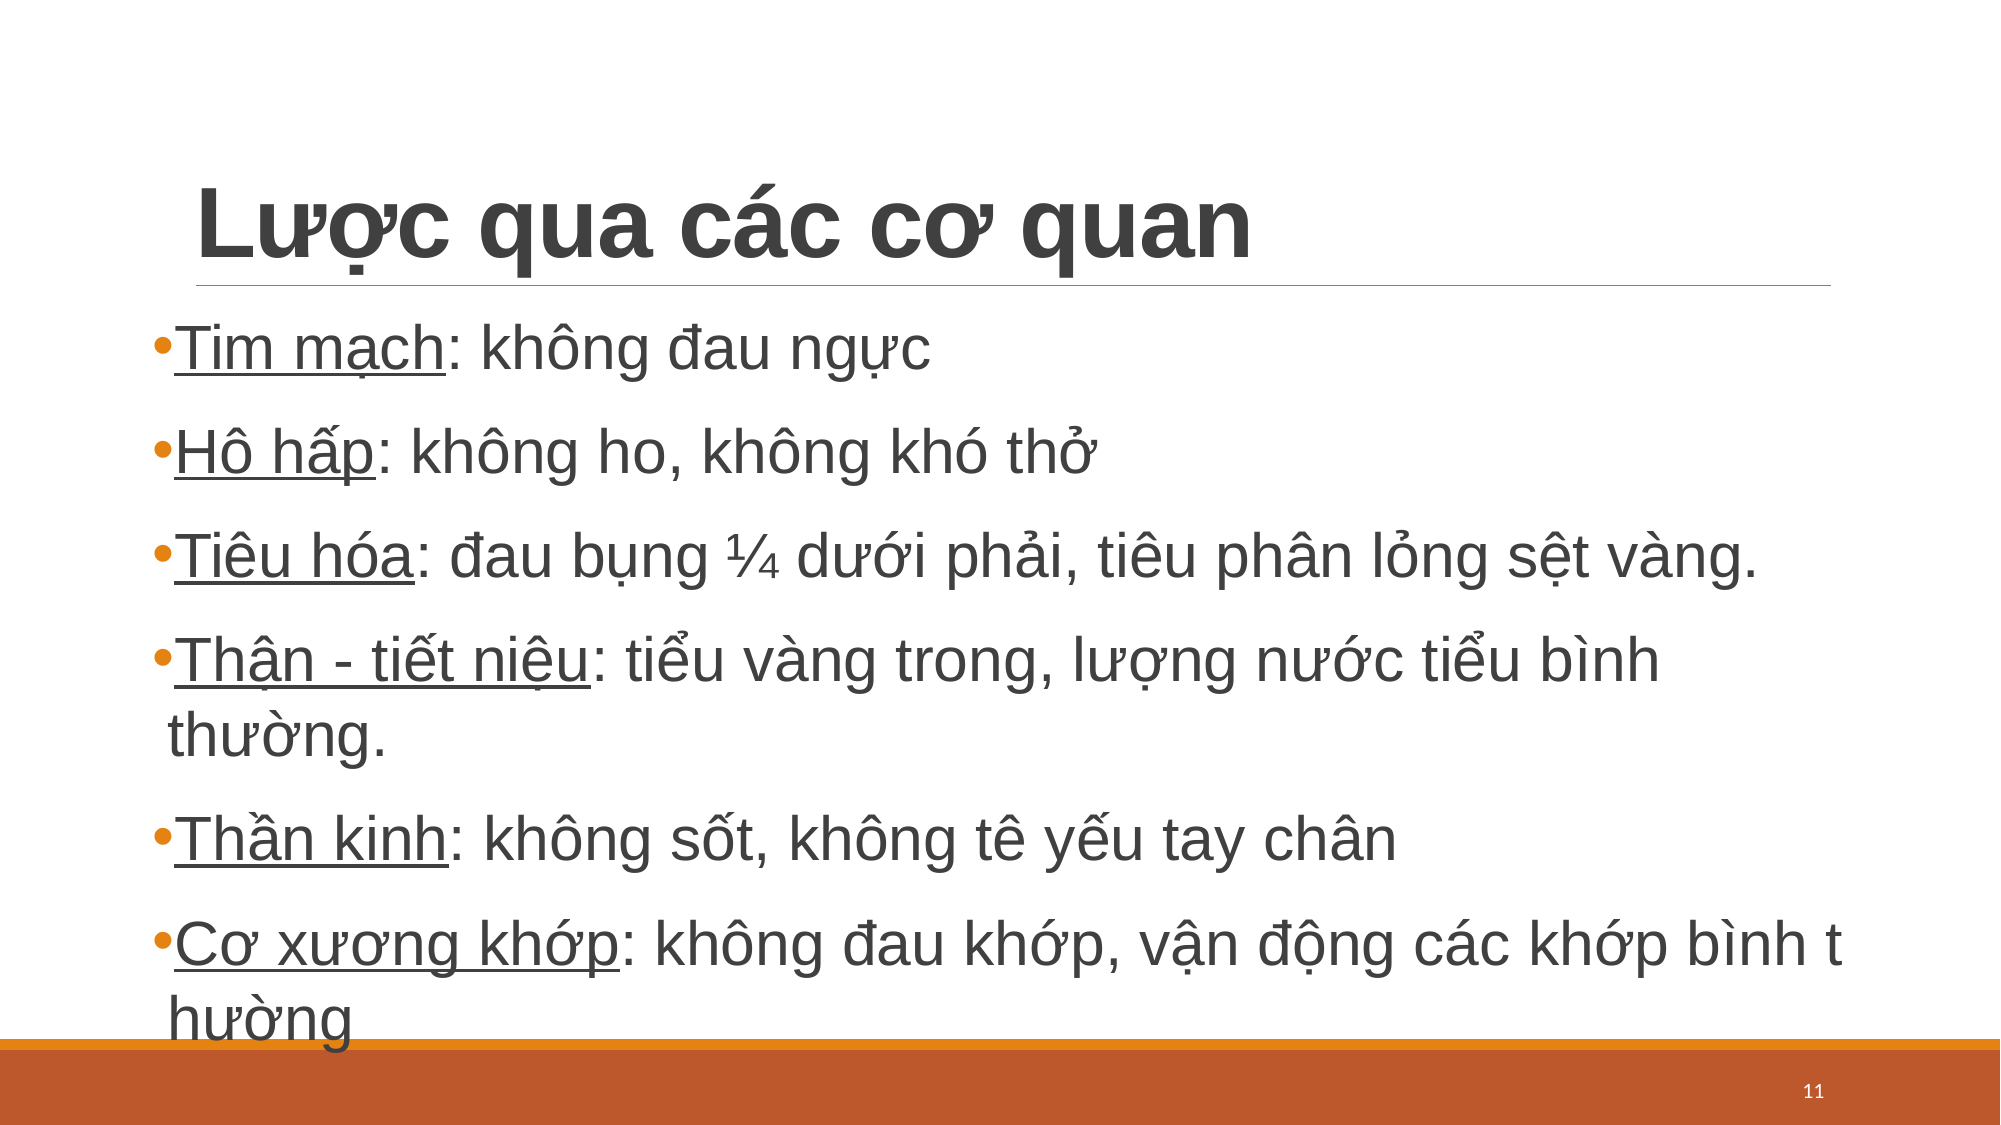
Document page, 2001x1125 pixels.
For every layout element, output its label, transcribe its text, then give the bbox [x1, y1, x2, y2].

list Tim mạch: không đau ngực Hô hấp: không ho, không khó thở Tiêu hóa: đau bụng ¼ dưới phải, tiêu phân lỏng sệt vàng. Thận - tiết niệu: tiểu vàng trong, lượng nước tiểu bình thường. Thần kinh: không sốt, không tê yếu tay chân Cơ xương khớp: không đau khớp, vận động các khớp bình thường [137, 299, 1863, 1092]
title Lược qua các cơ quan [180, 47, 1830, 285]
slide_number 11 [1624, 1059, 1840, 1120]
